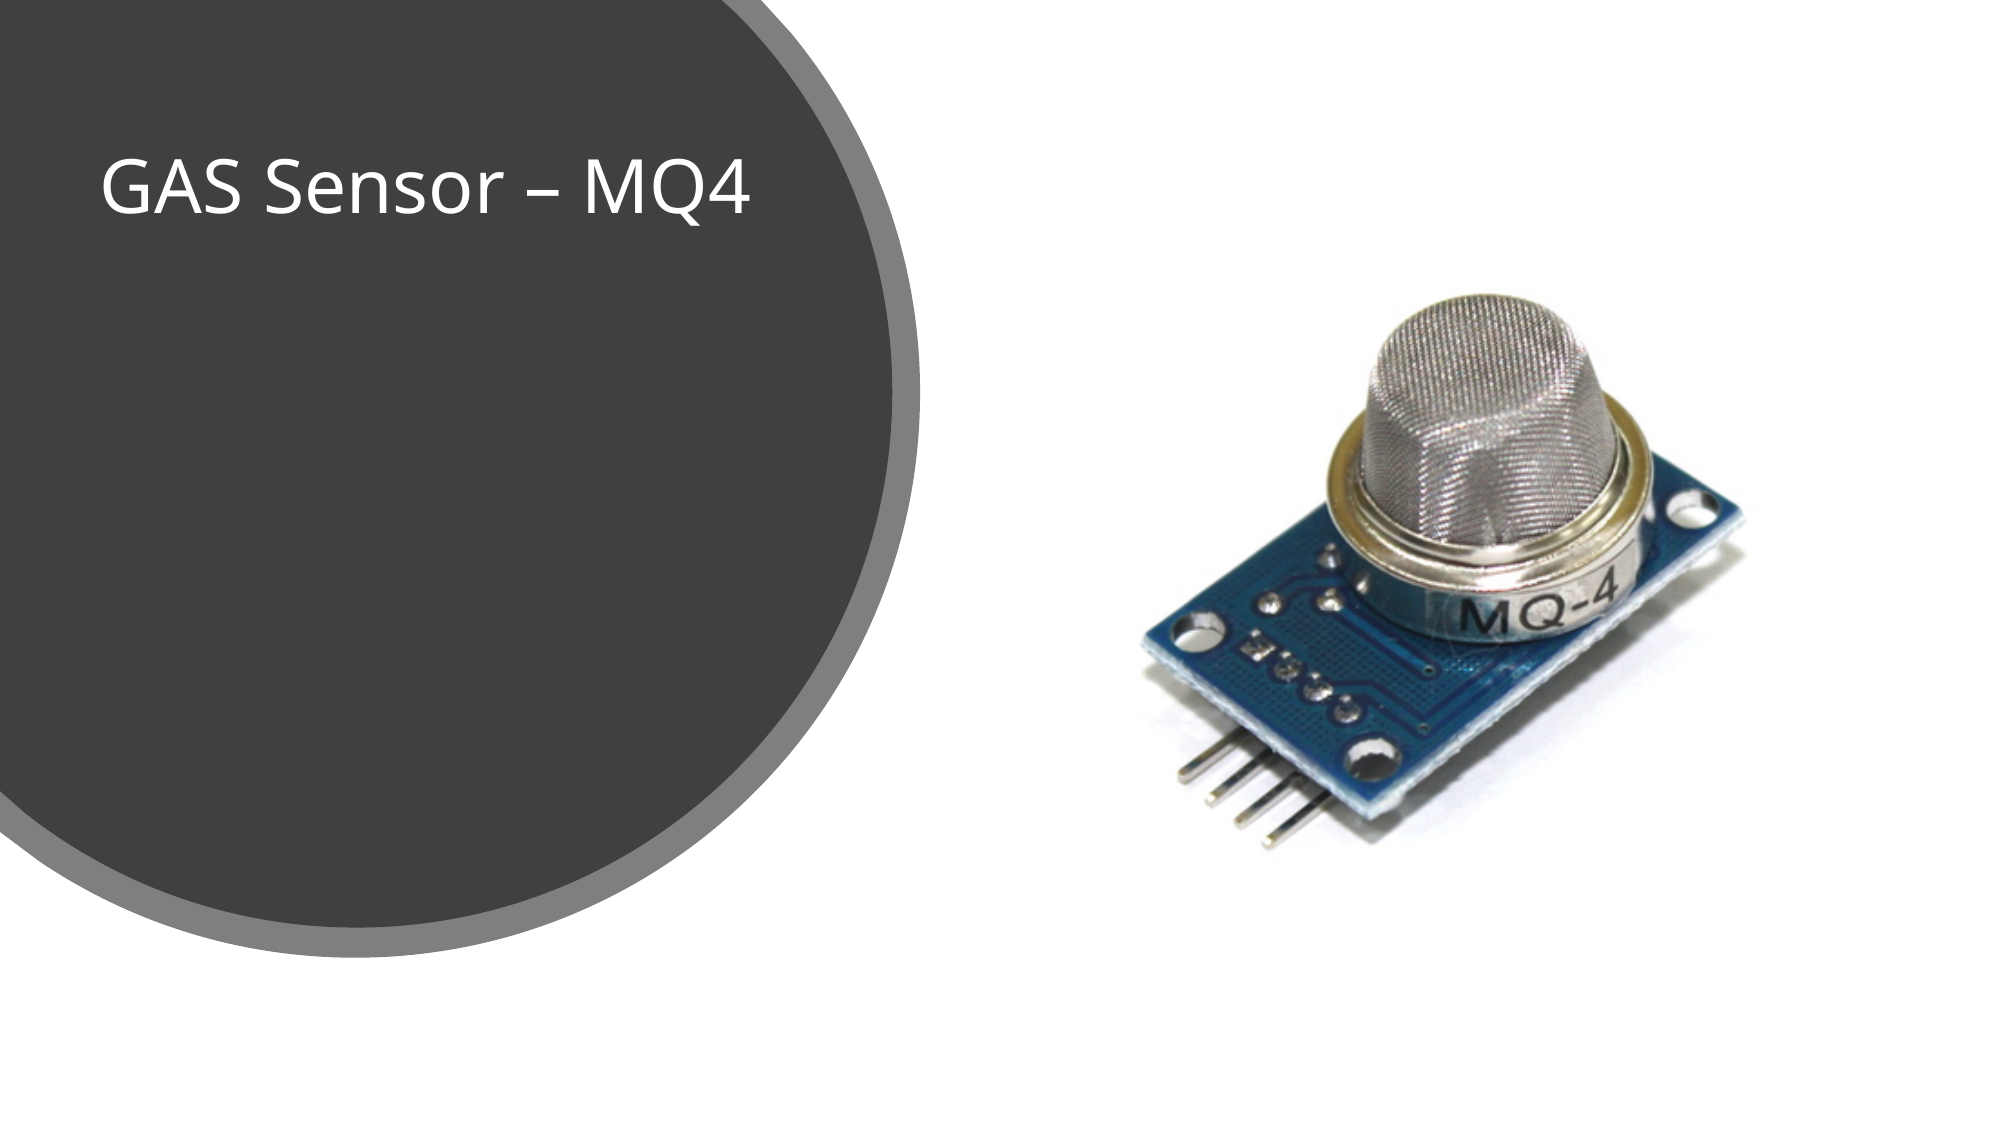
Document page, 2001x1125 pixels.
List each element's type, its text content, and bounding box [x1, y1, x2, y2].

text_box [0, 0, 894, 929]
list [990, 127, 1895, 950]
text_box [0, 0, 922, 959]
title GAS Sensor – MQ4 [85, 103, 790, 275]
